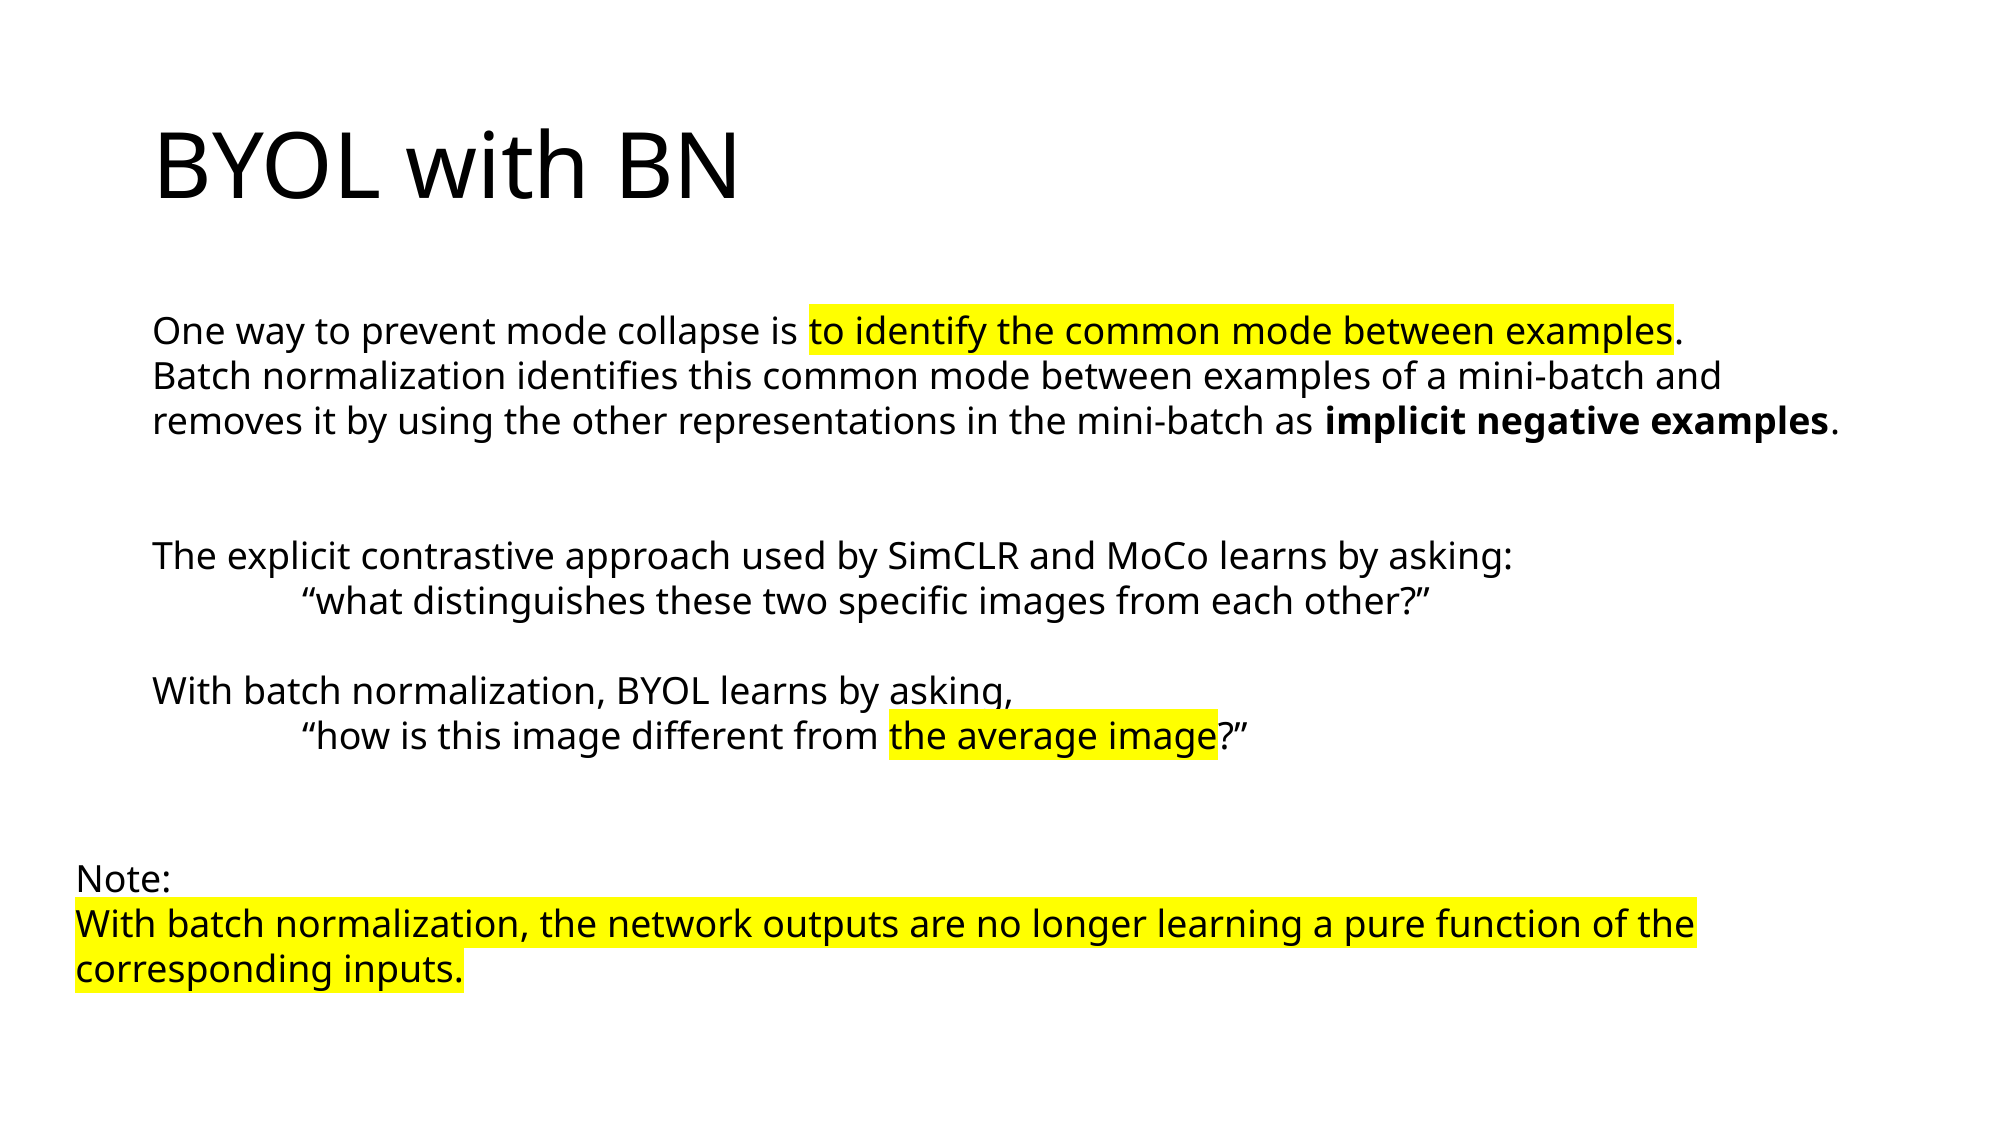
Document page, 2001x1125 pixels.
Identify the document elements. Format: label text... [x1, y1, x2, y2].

title BYOL with BN [137, 59, 1863, 278]
text_box Note: With batch normalization, the network outputs are no longer learning a pure function of the corresponding inputs. [60, 847, 1940, 998]
text_box One way to prevent mode collapse is to identify the common mode between examples. Batch normalization identifies this common mode between examples of a mini-batch and removes it by using the other representations in the mini-batch as implicit negative examples. The explicit contrastive approach used by SimCLR and MoCo learns by asking: “what distinguishes these two specific images from each other?” With batch normalization, BYOL learns by asking, “how is this image different from the average image?” [137, 299, 1863, 765]
